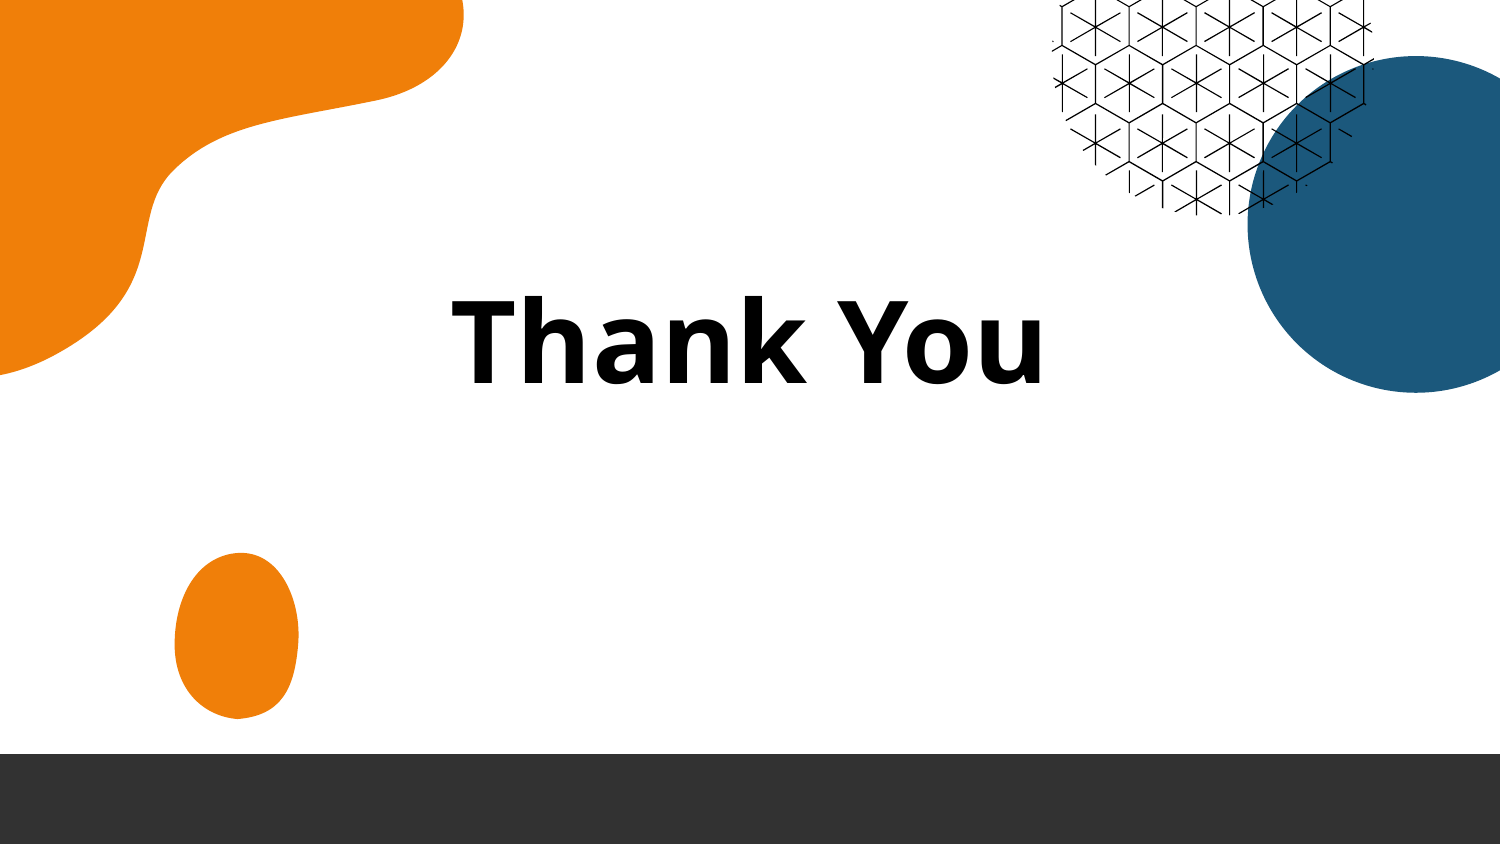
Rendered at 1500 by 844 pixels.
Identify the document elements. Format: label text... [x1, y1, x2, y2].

title Thank You [210, 85, 1290, 422]
text_box [210, 525, 1290, 601]
